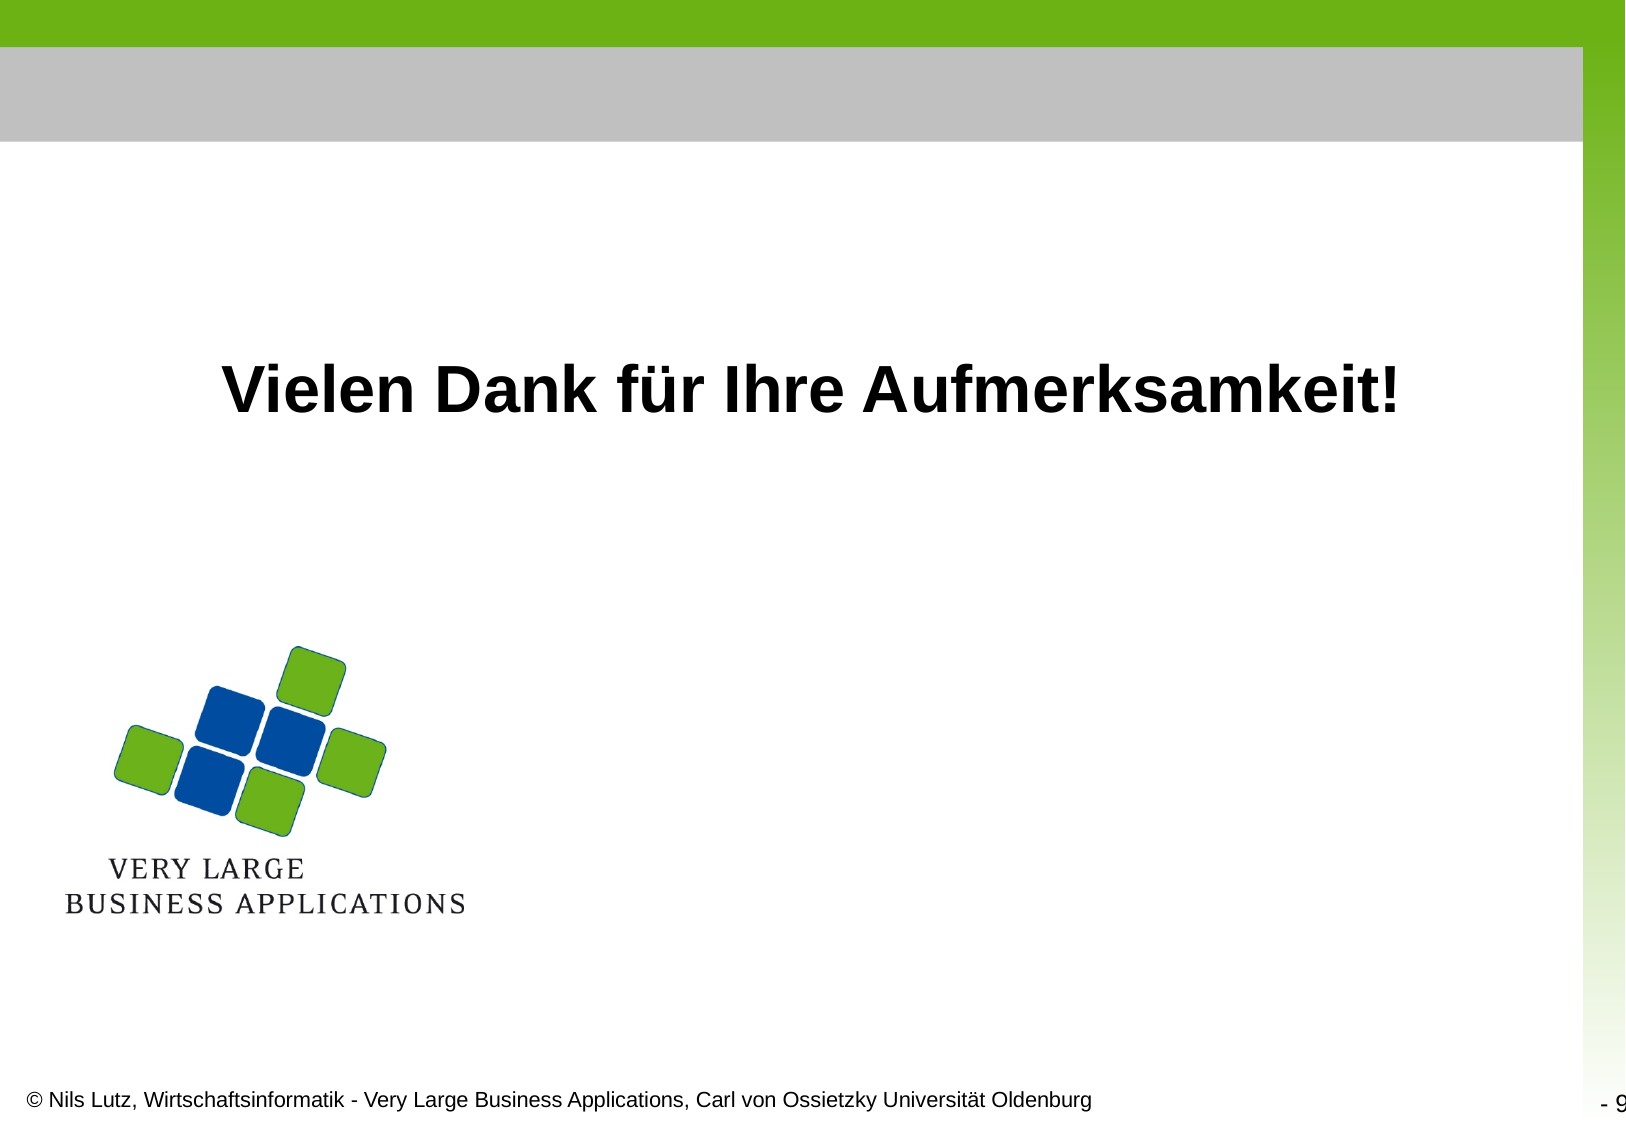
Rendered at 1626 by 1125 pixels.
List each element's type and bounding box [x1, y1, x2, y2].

picture [65, 646, 464, 916]
